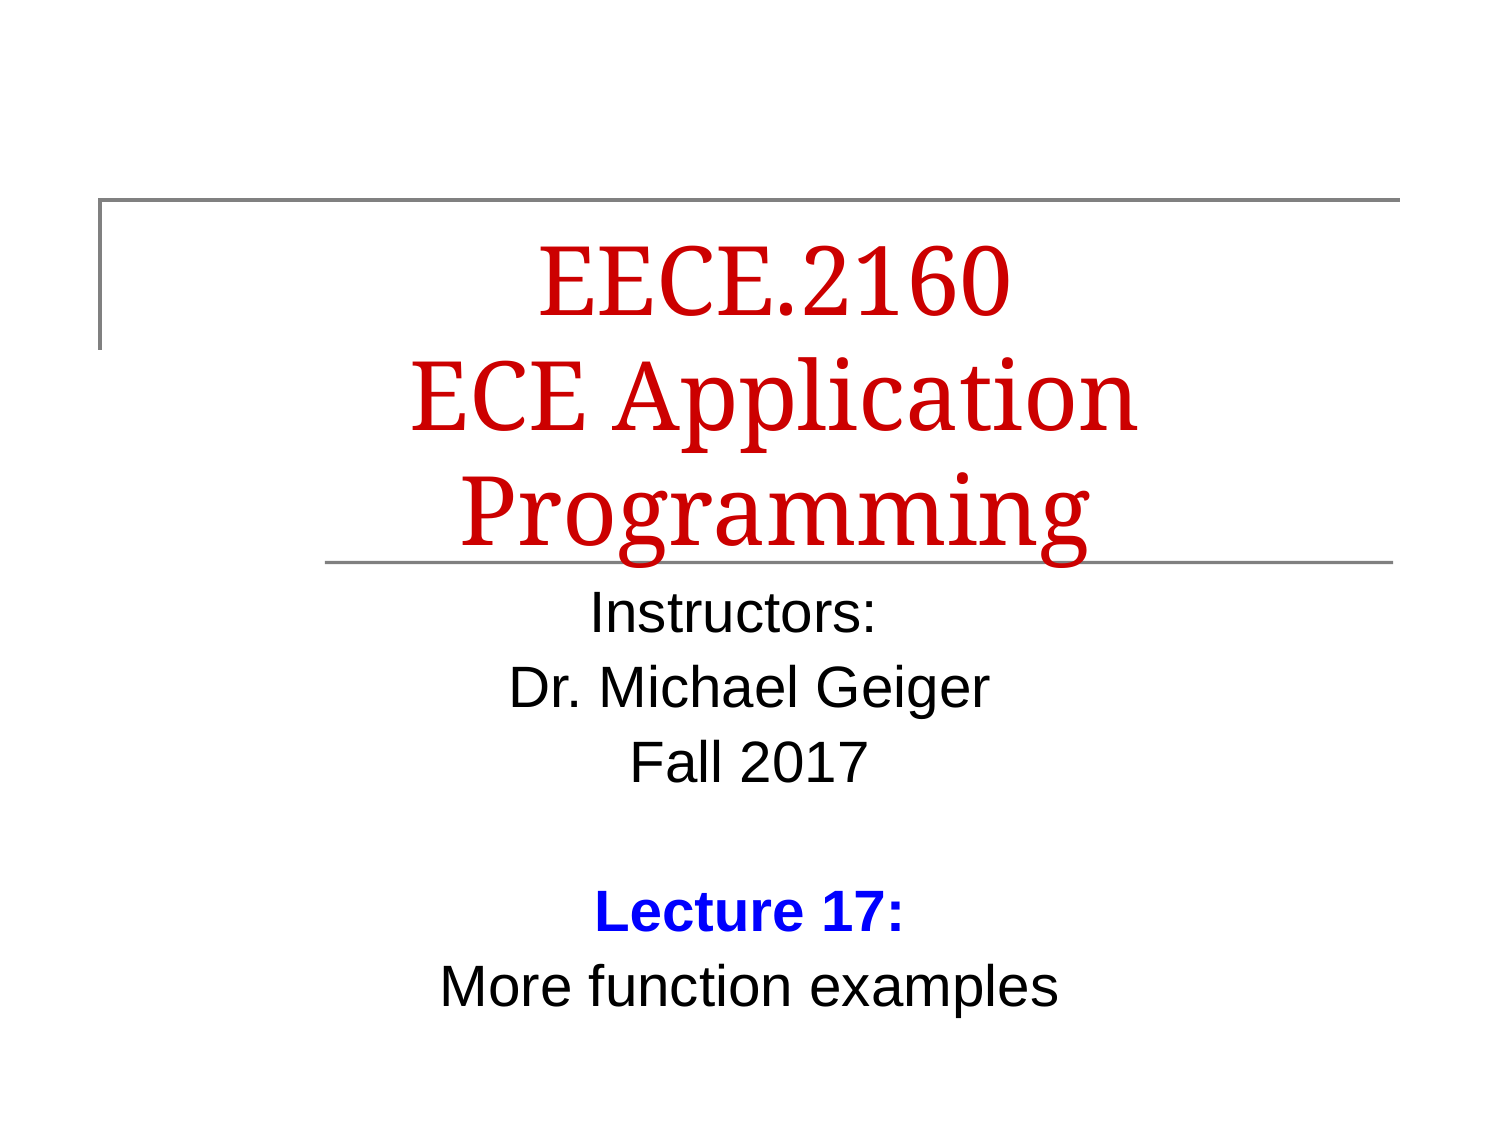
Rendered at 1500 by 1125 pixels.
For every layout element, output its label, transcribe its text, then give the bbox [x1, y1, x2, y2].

subtitle Instructors: Dr. Michael Geiger Fall 2017 Lecture 17: More function examples [0, 575, 1500, 1075]
title EECE.2160 ECE Application Programming [150, 212, 1401, 563]
